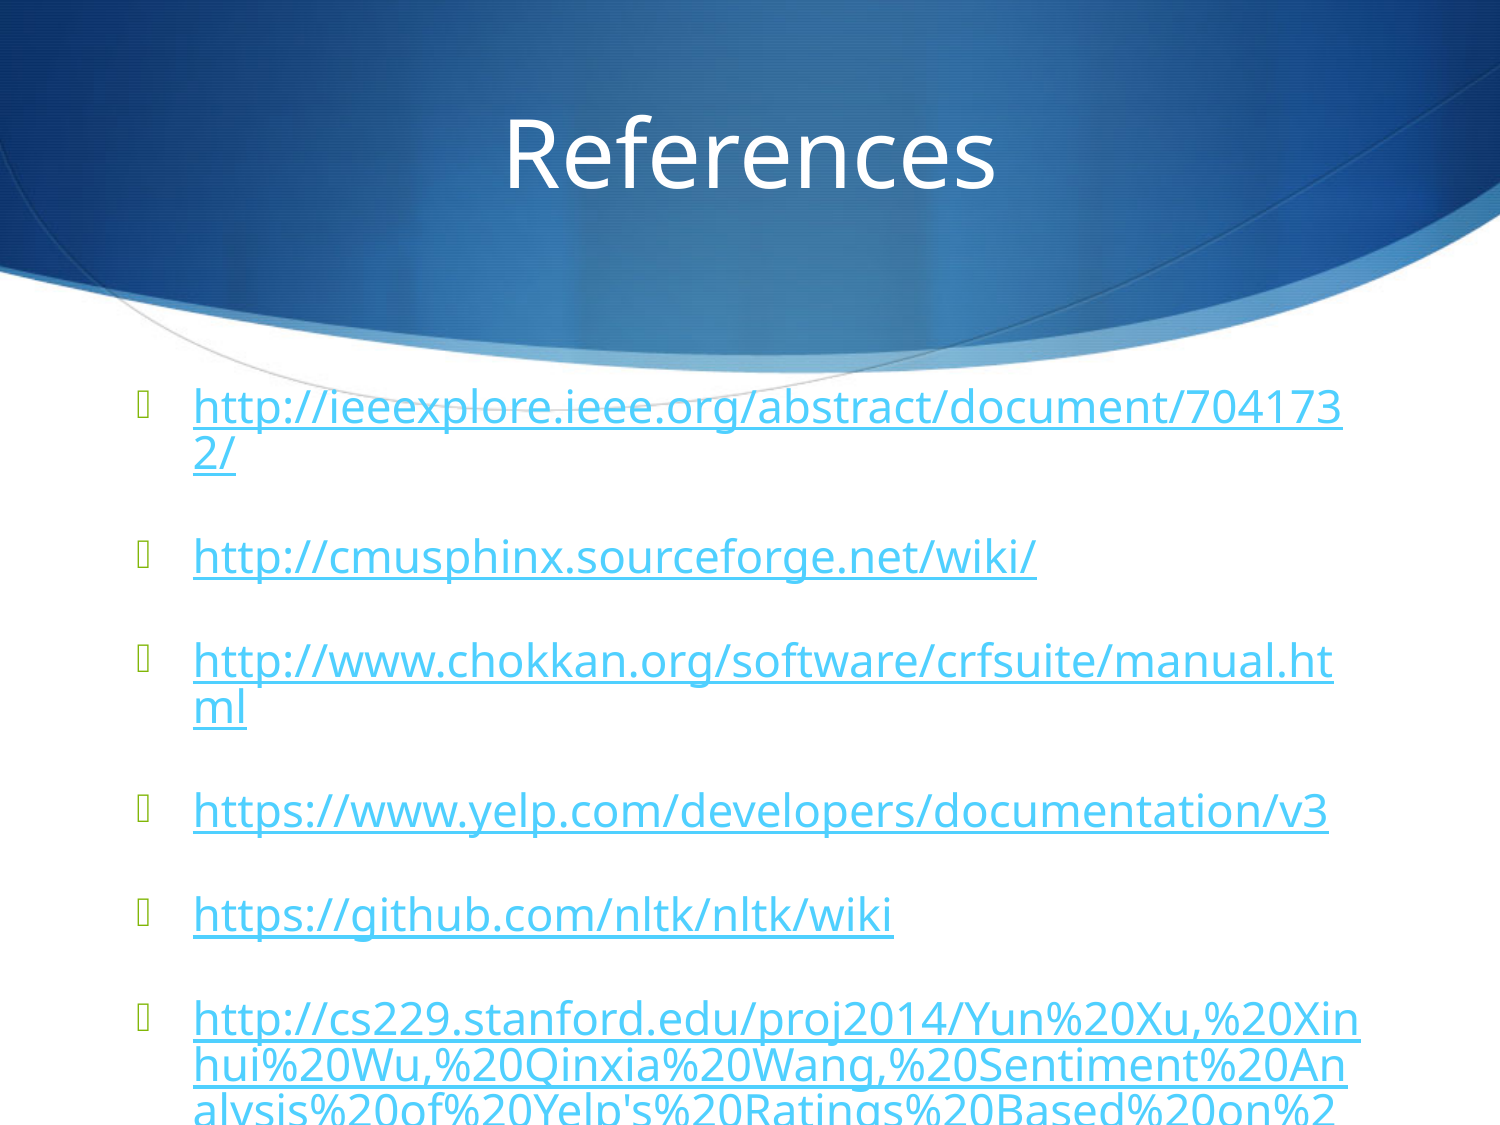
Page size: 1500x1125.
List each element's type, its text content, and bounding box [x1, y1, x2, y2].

picture [0, 0, 1500, 1125]
list http://ieeexplore.ieee.org/abstract/document/7041732/ http://cmusphinx.sourceforge.net/wiki/ http://www.chokkan.org/software/crfsuite/manual.html https://www.yelp.com/developers/documentation/v3 https://github.com/nltk/nltk/wiki http://cs229.stanford.edu/proj2014/Yun%20Xu,%20Xinhui%20Wu,%20Qinxia%20Wang,%20Sentiment%20Analysis%20of%20Yelp's%20Ratings%20Based%20on%20Text%20Reviews.pdf [121, 370, 1379, 1072]
title References [75, 56, 1425, 245]
